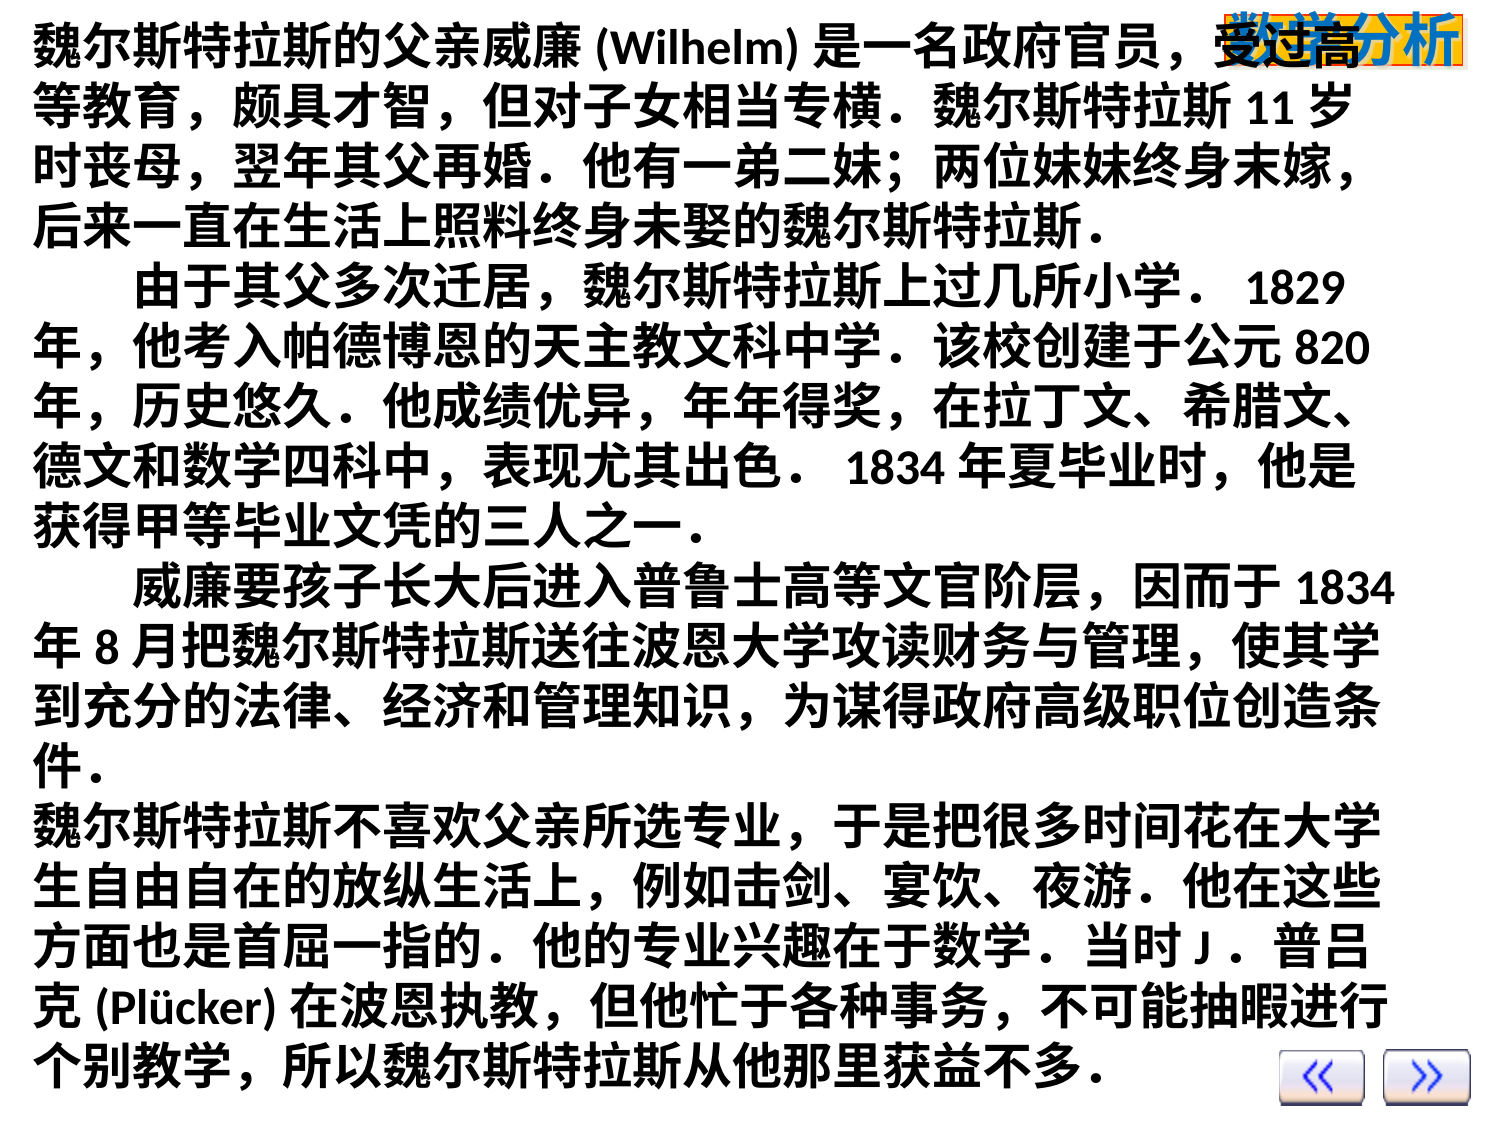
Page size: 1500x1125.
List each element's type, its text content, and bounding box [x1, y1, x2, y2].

picture [1383, 1049, 1471, 1106]
picture [1279, 1102, 1365, 1106]
text_box 魏尔斯特拉斯的父亲威廉(Wilhelm)是一名政府官员，受过高等教育，颇具才智，但对子女相当专横．魏尔斯特拉斯11岁时丧母，翌年其父再婚．他有一弟二妹；两位妹妹终身末嫁，后来一直在生活上照料终身未娶的魏尔斯特拉斯． 由于其父多次迁居，魏尔斯特拉斯上过几所小学．1829年，他考入帕德博恩的天主教文科中学．该校创建于公元820年，历史悠久．他成绩优异，年年得奖，在拉丁文、希腊文、德文和数学四科中，表现尤其出色．1834年夏毕业时，他是获得甲等毕业文凭的三人之一． 威廉要孩子长大后进入普鲁士高等文官阶层，因而于1834年8月把魏尔斯特拉斯送往波恩大学攻读财务与管理，使其学到充分的法律、经济和管理知识，为谋得政府高级职位创造条件． 魏尔斯特拉斯不喜欢父亲所选专业，于是把很多时间花在大学生自由自在的放纵生活上，例如击剑、宴饮、夜游．他在这些方面也是首屈一指的．他的专业兴趣在于数学．当时J．普吕克(Plücker)在波恩执教，但他忙于各种事务，不可能抽暇进行个别教学，所以魏尔斯特拉斯从他那里获益不多． [17, 7, 1412, 1102]
